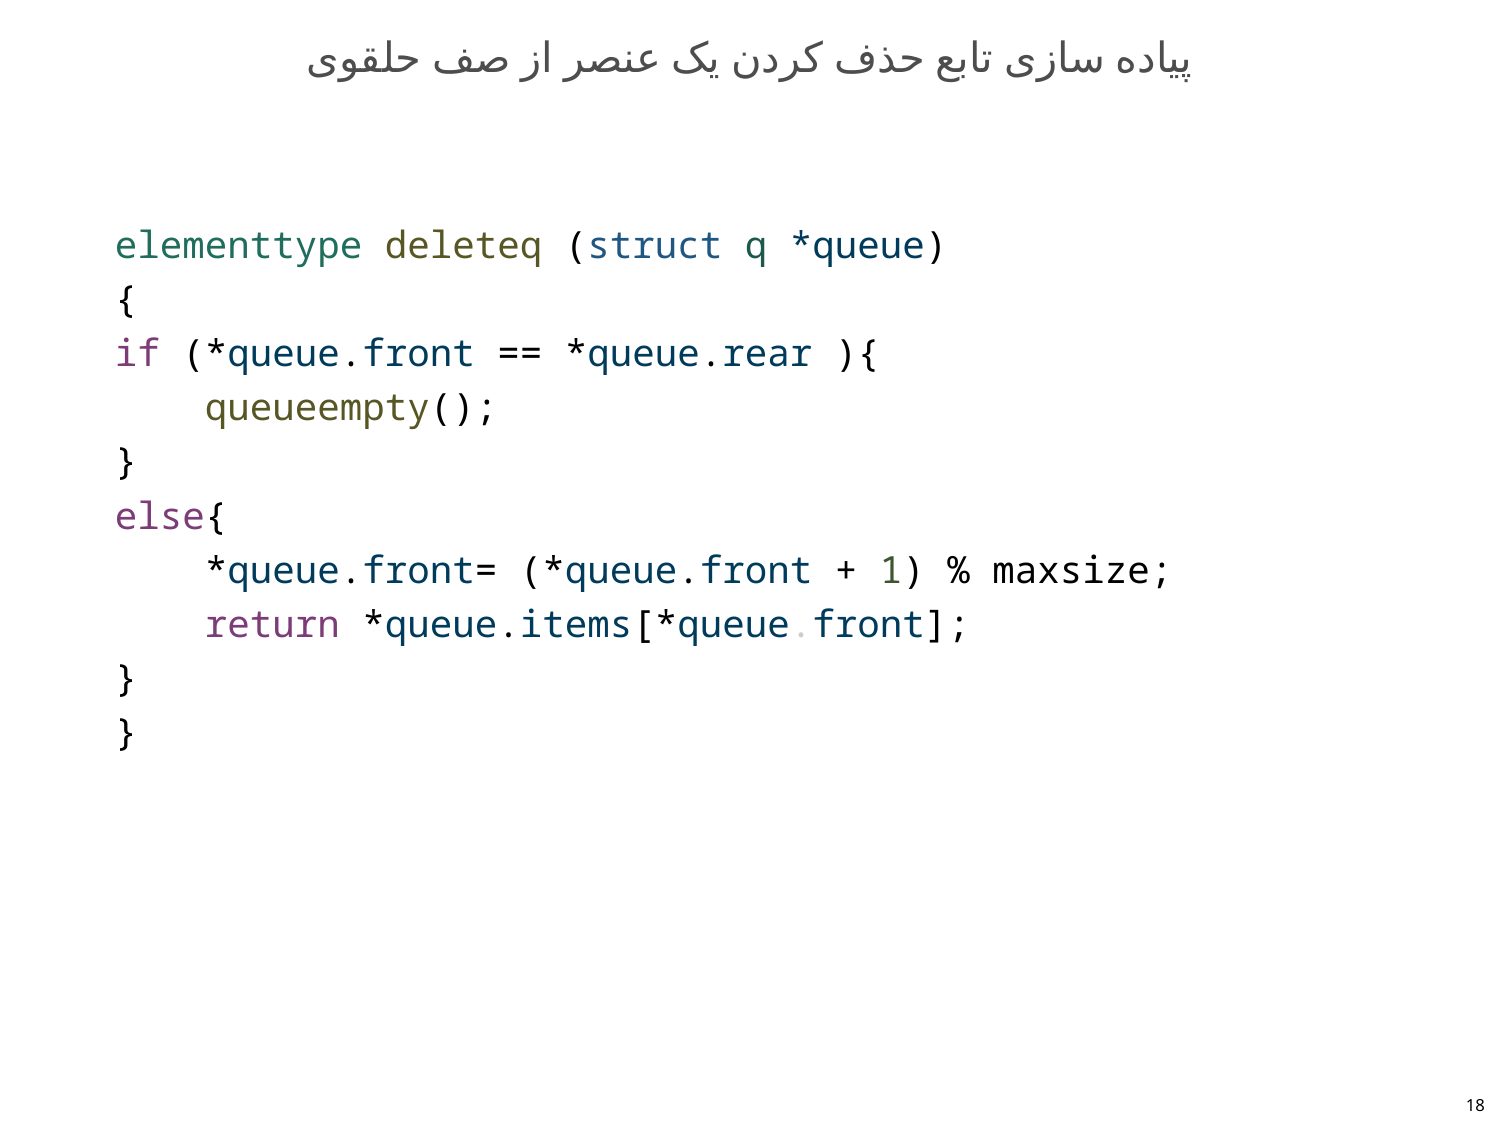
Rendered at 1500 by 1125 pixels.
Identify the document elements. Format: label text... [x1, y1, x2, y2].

slide_number 18 [1187, 1087, 1500, 1125]
title پیاده سازی تابع حذف کردن یک عنصر از صف حلقوی [0, 24, 1500, 101]
list elementtype deleteq (struct q *queue) { if (*queue.front == *queue.rear ){ queueempty(); } else{ *queue.front= (*queue.front + 1) % maxsize; return *queue.items[*queue.front]; } } [99, 149, 1388, 1038]
